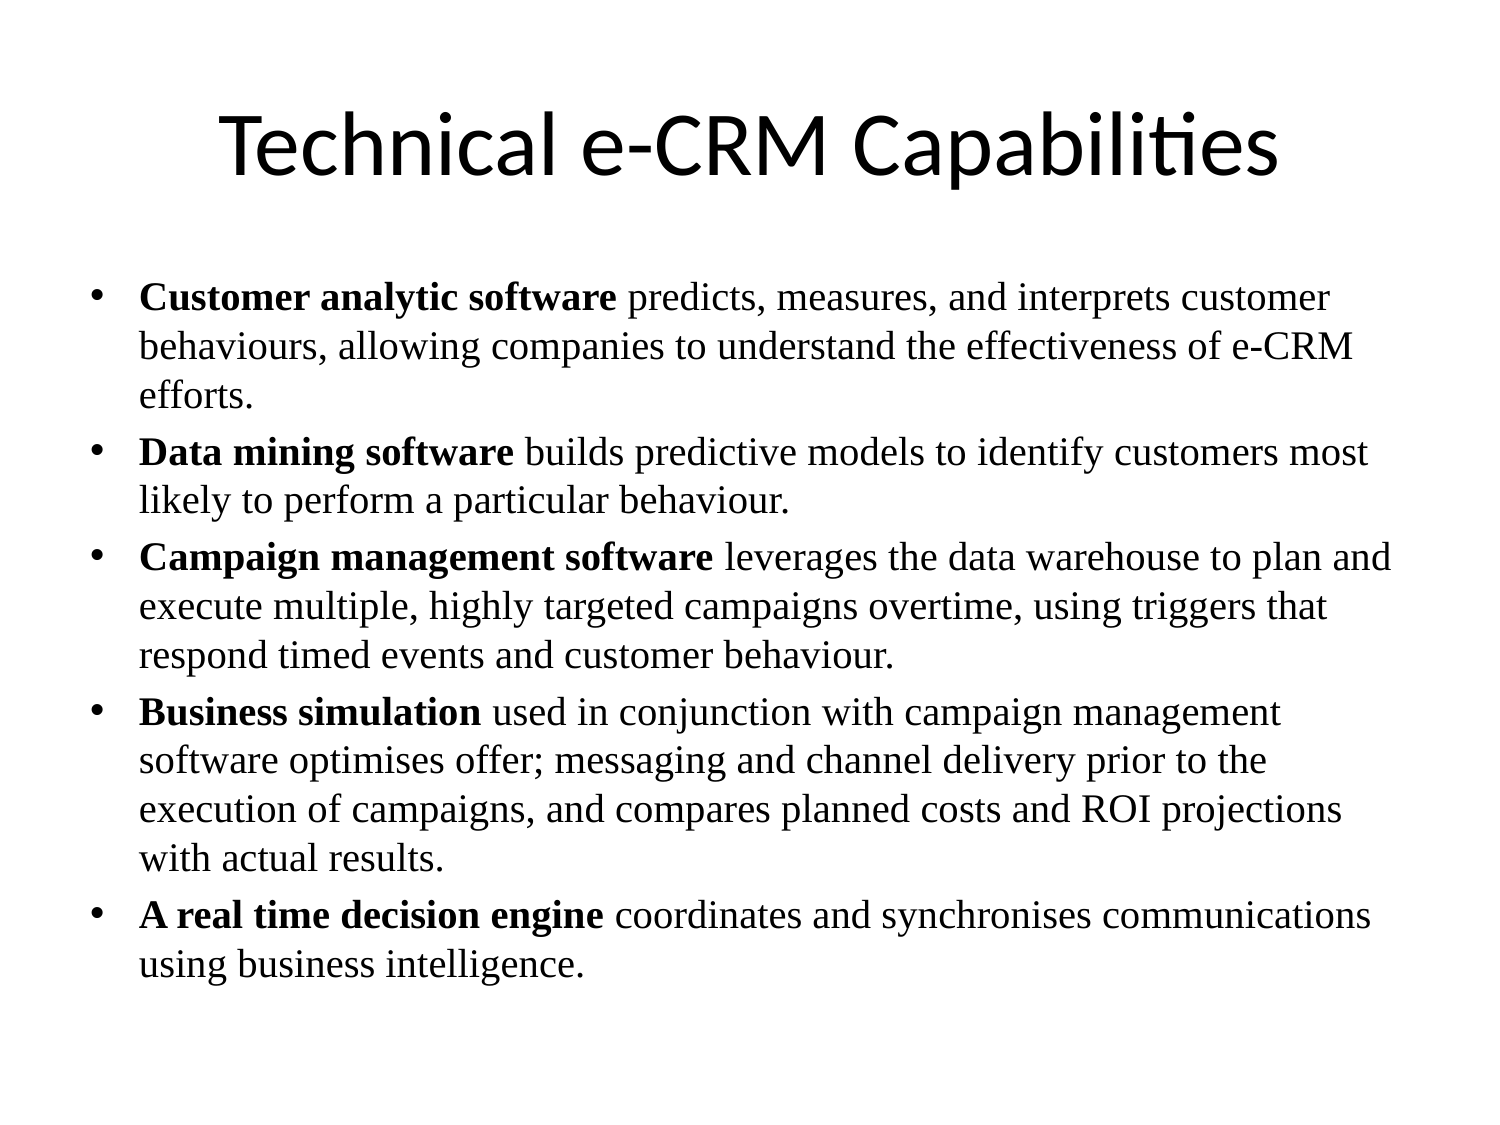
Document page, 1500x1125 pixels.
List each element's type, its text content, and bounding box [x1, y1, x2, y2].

list Customer analytic software predicts, measures, and interprets customer behaviours, allowing companies to understand the effectiveness of e-CRM efforts. Data mining software builds predictive models to identify customers most likely to perform a particular behaviour. Campaign management software leverages the data warehouse to plan and execute multiple, highly targeted campaigns overtime, using triggers that respond timed events and customer behaviour. Business simulation used in conjunction with campaign management software optimises offer; messaging and channel delivery prior to the execution of campaigns, and compares planned costs and ROI projections with actual results. A real time decision engine coordinates and synchronises communications using business intelligence. [75, 262, 1425, 1005]
title Technical e-CRM Capabilities [75, 45, 1425, 233]
